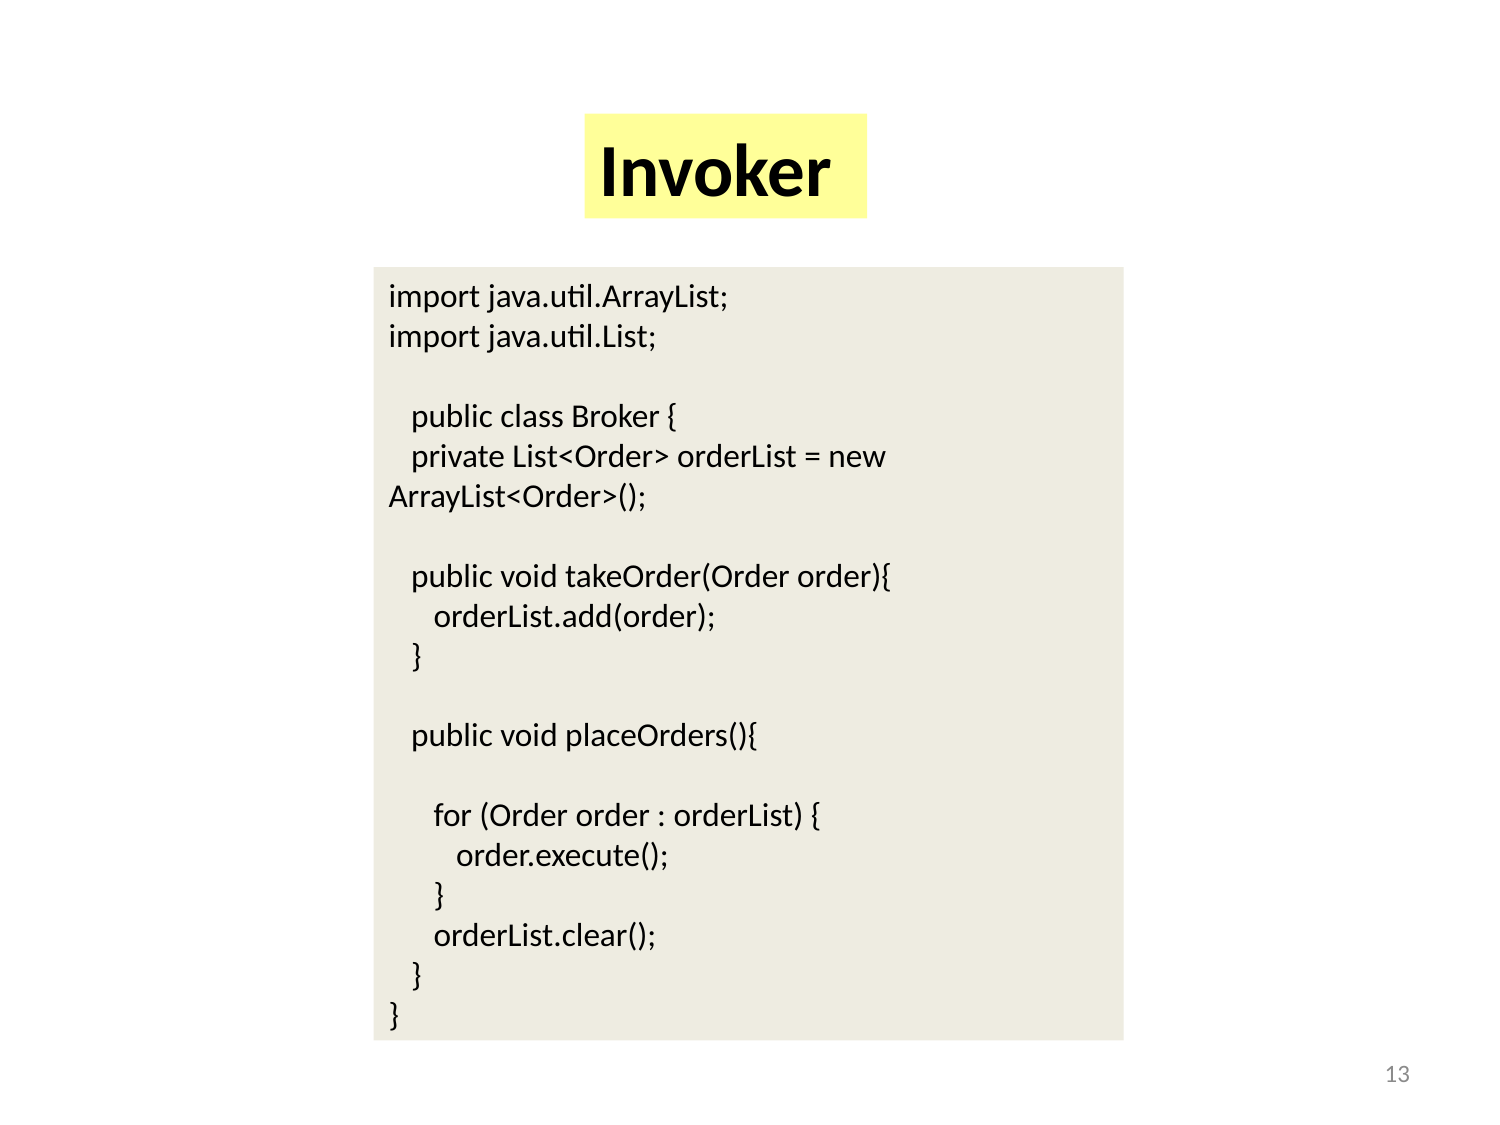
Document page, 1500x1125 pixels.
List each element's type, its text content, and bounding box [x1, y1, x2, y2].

text_box Invoker [584, 113, 868, 219]
slide_number 13 [1074, 1042, 1425, 1103]
text_box import java.util.ArrayList; import java.util.List; public class Broker { private List<Order> orderList = new ArrayList<Order>(); public void takeOrder(Order order){ orderList.add(order); } public void placeOrders(){ for (Order order : orderList) { order.execute(); } orderList.clear(); } } [373, 267, 1124, 1041]
